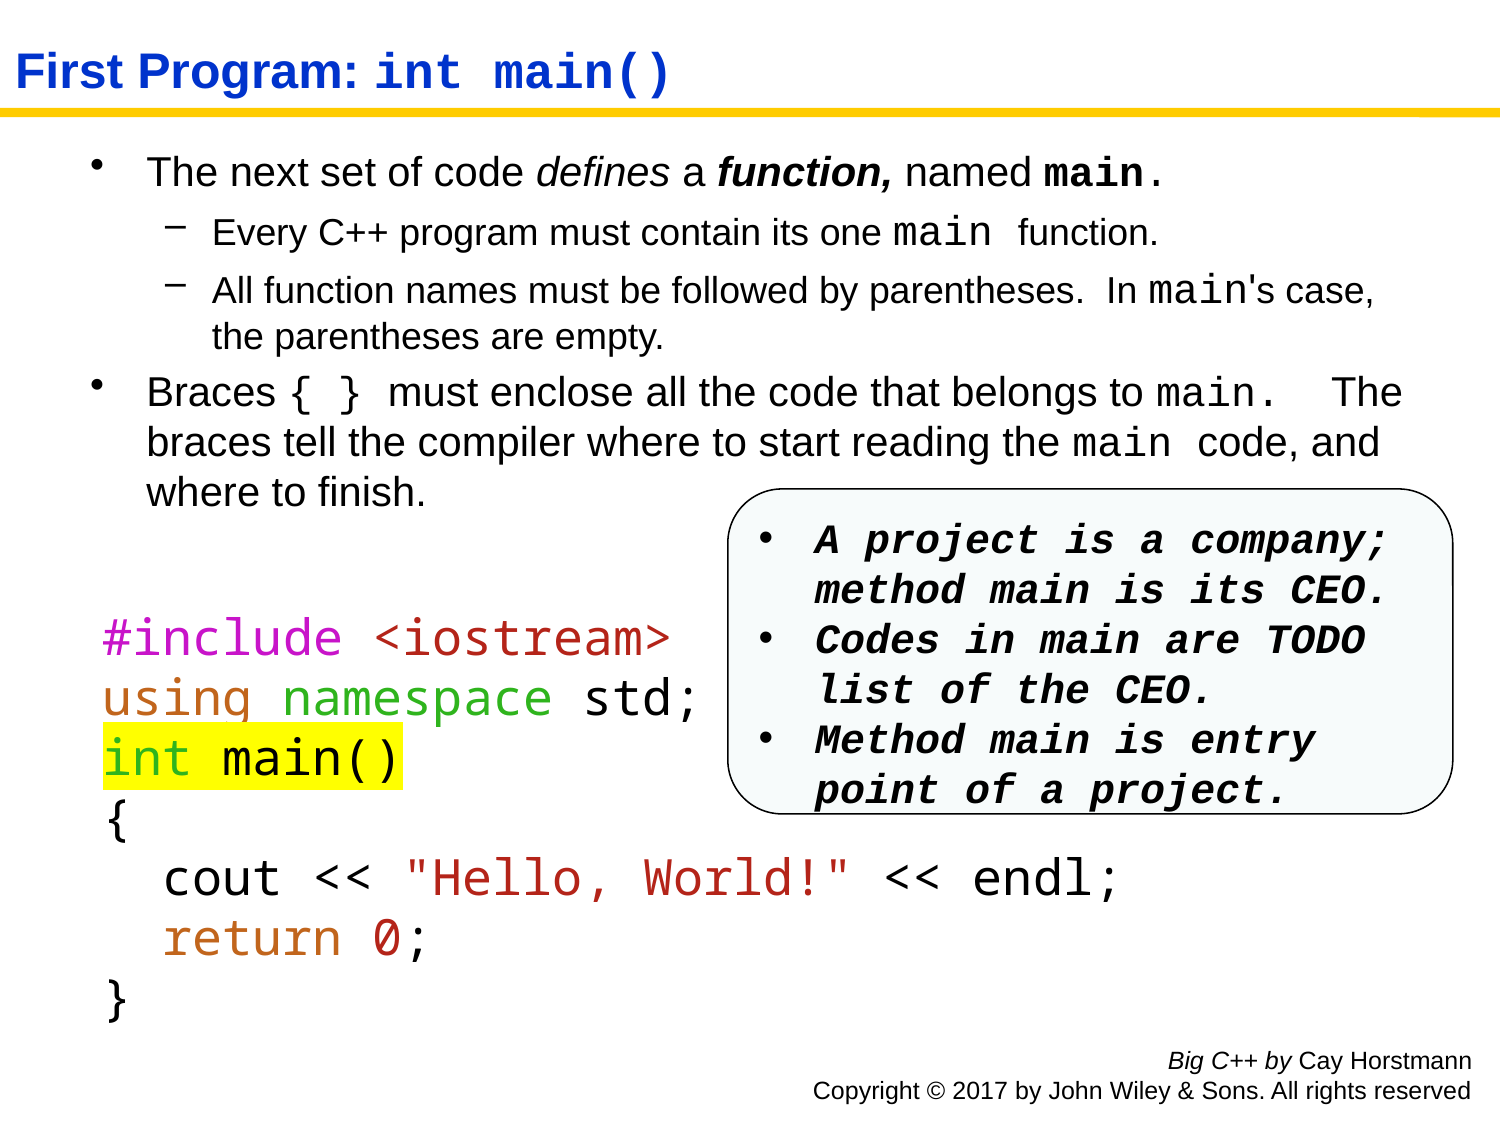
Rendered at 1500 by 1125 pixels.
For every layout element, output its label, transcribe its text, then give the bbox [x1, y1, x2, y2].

text_box Big C++ by Cay Horstmann Copyright © 2017 by John Wiley & Sons. All rights reserved [624, 1037, 1488, 1100]
text_box A project is a company; method main is its CEO. Codes in main are TODO list of the CEO. Method main is entry point of a project. [727, 488, 1453, 814]
text_box #include <iostream> using namespace std; int main() { cout << "Hello, World!" << endl; return 0; } [88, 598, 1251, 1033]
title First Program: int main() [0, 24, 1163, 113]
list The next set of code defines a function, named main. Every C++ program must contain its one main function. All function names must be followed by parentheses. In main's case, the parentheses are empty. Braces { } must enclose all the code that belongs to main. The braces tell the compiler where to start reading the main code, and where to finish. [75, 137, 1425, 880]
